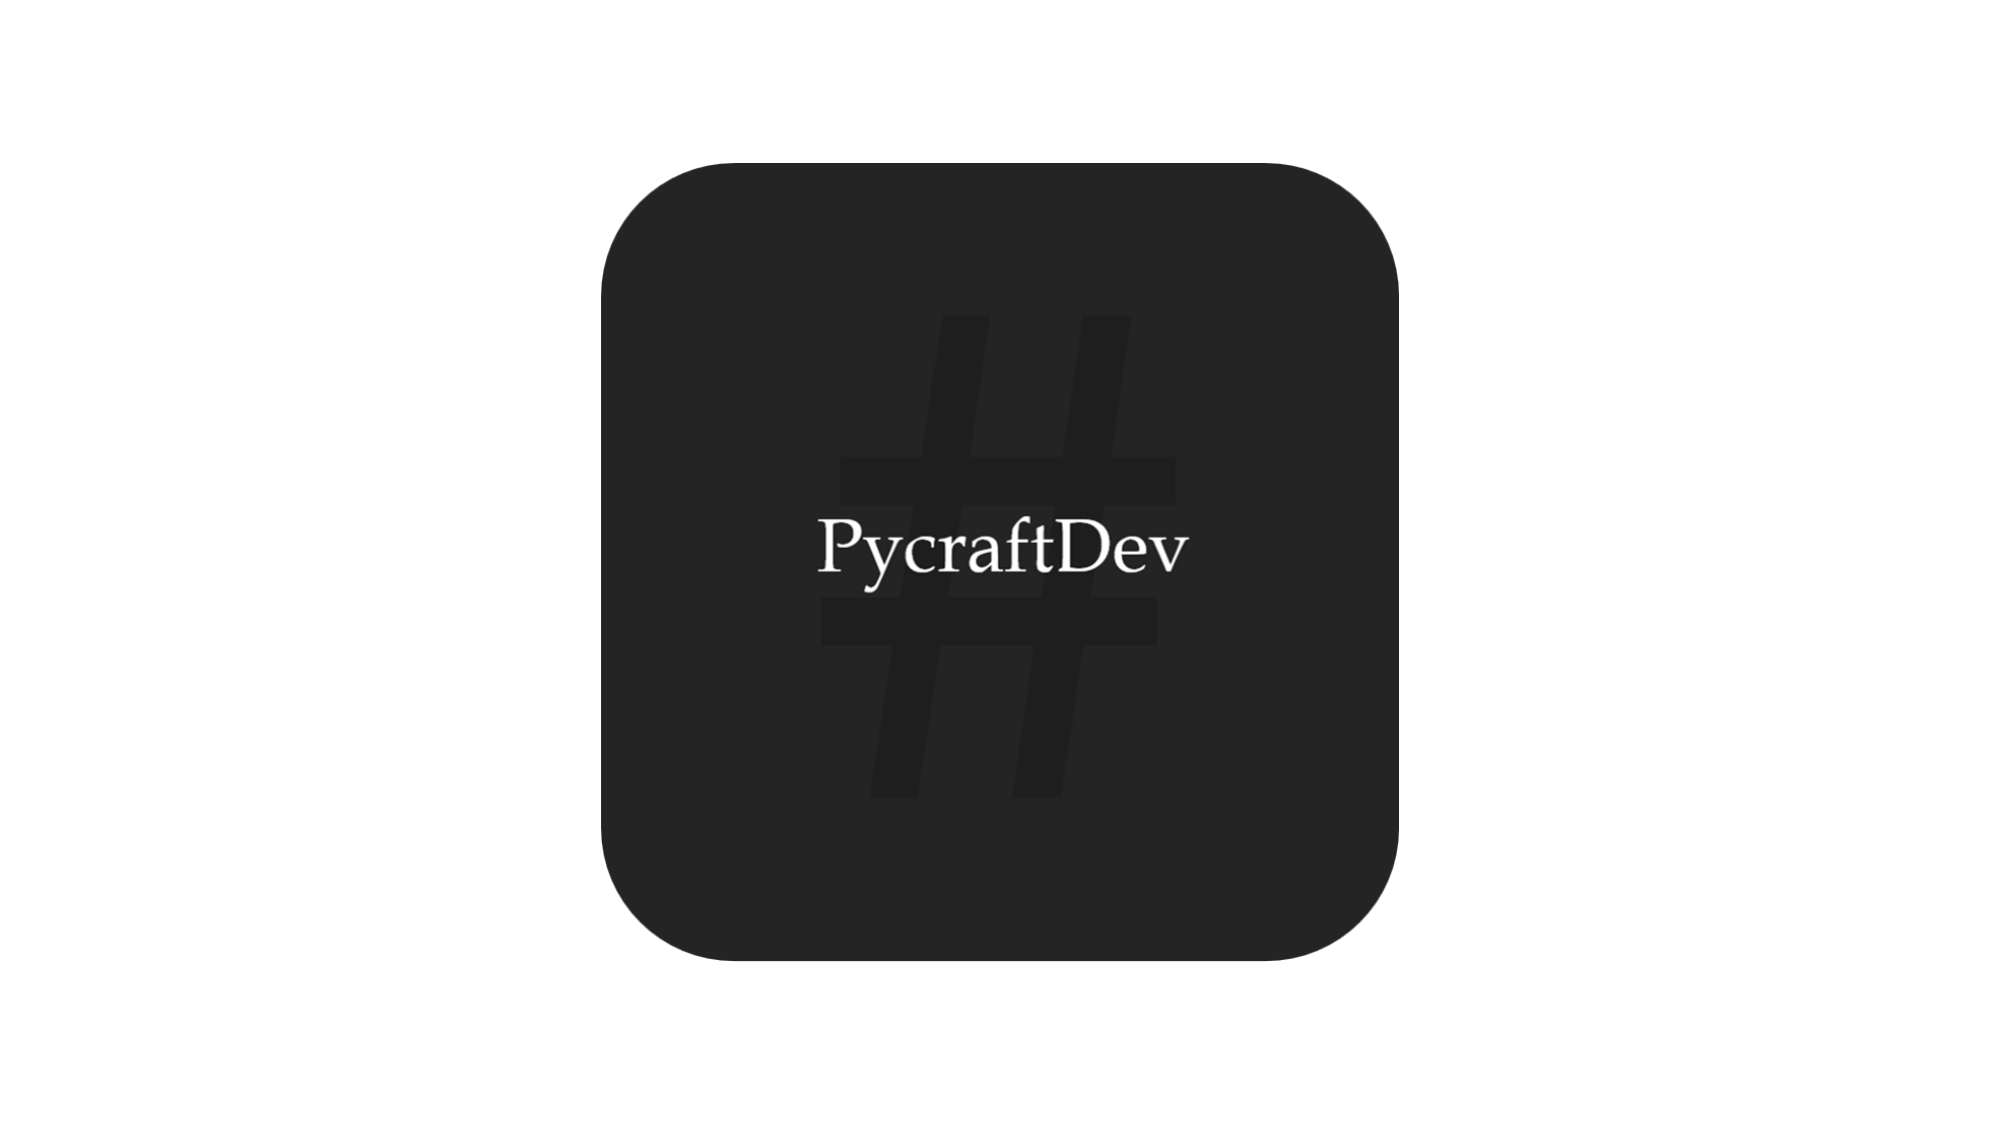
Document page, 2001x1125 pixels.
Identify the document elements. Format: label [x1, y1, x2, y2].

picture [601, 163, 1399, 962]
